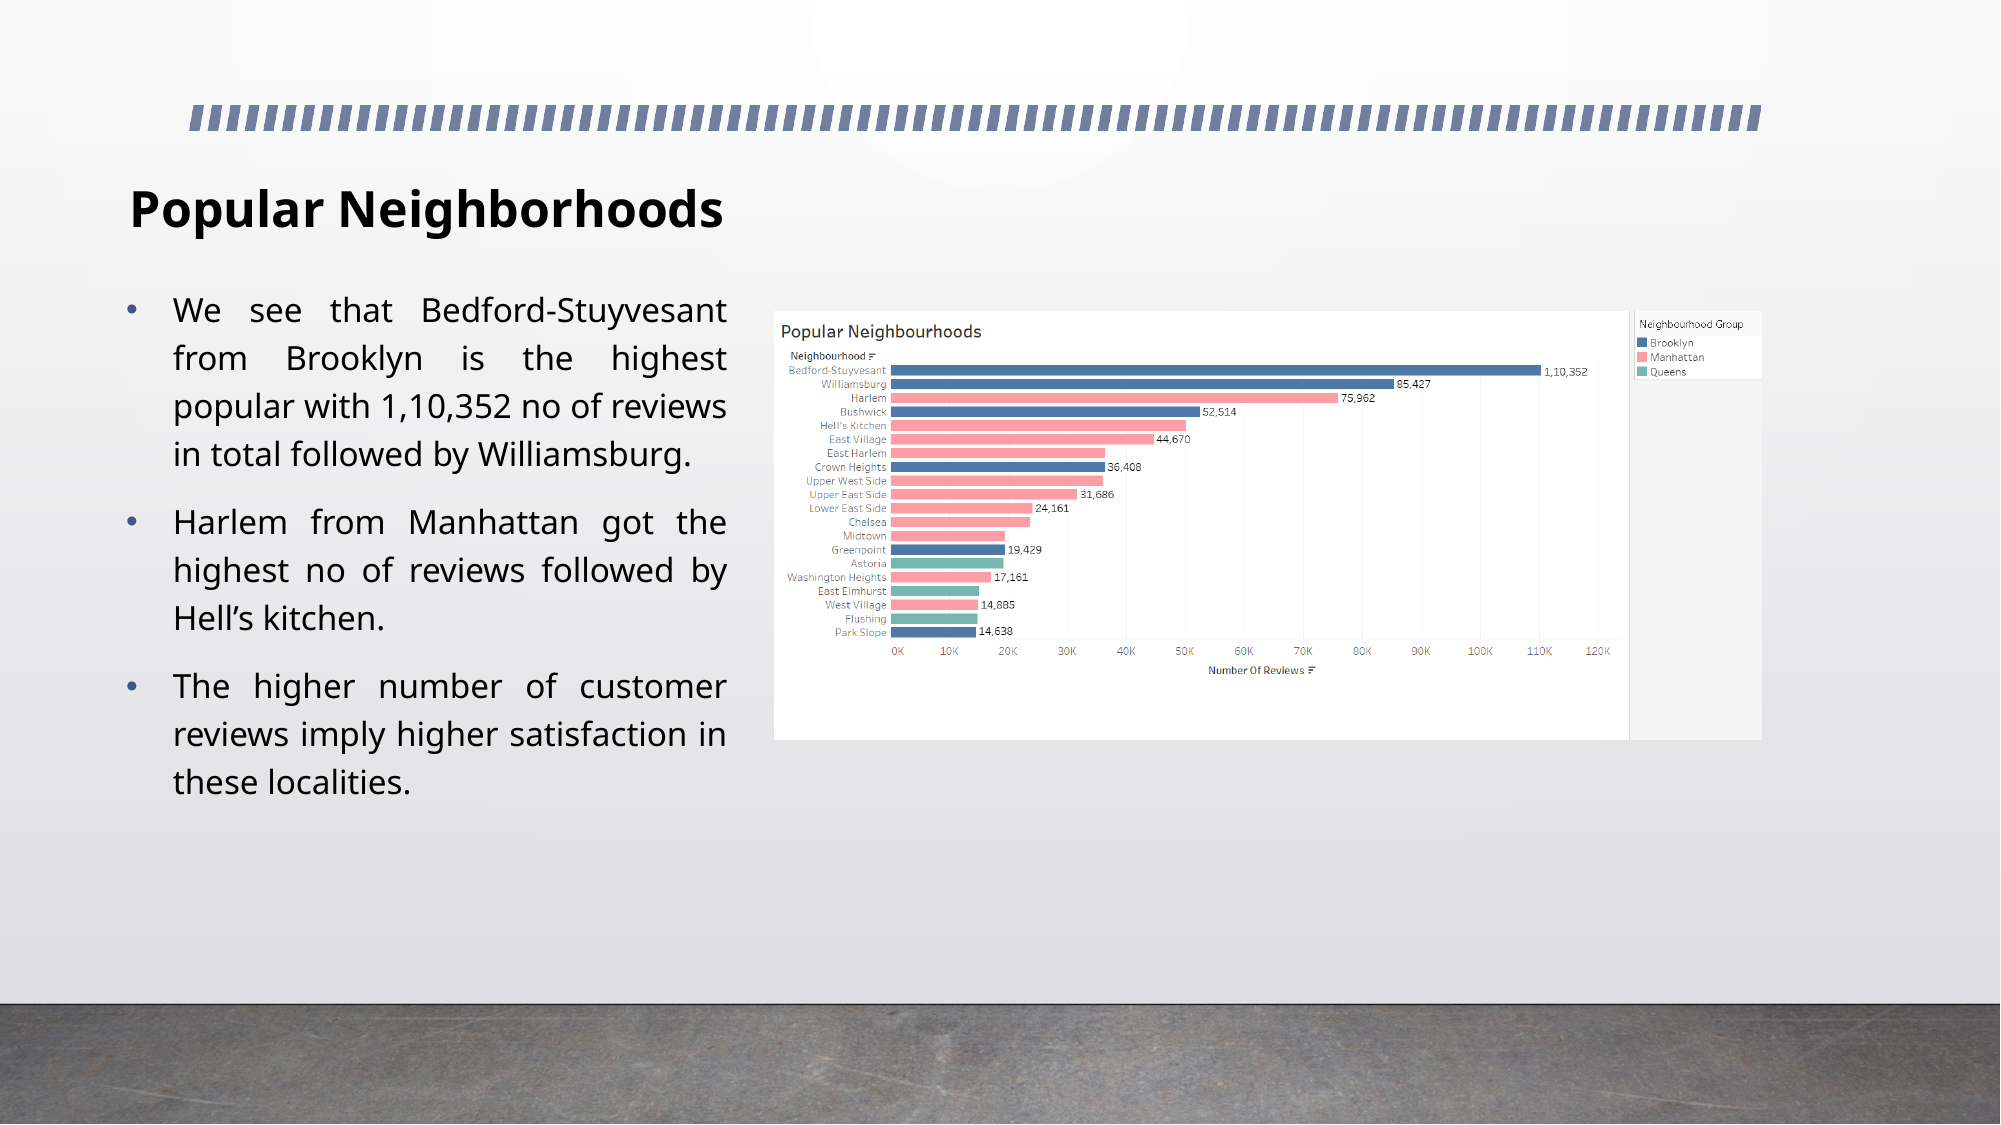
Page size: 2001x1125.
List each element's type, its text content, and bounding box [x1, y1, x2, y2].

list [774, 311, 1762, 740]
title Popular Neighborhoods [111, 120, 744, 246]
list We see that Bedford-Stuyvesant from Brooklyn is the highest popular with 1,10,352 no of reviews in total followed by Williamsburg. Harlem from Manhattan got the highest no of reviews followed by Hell’s kitchen. The higher number of customer reviews imply higher satisfaction in these localities. [111, 273, 744, 880]
picture [0, 1004, 2000, 1124]
